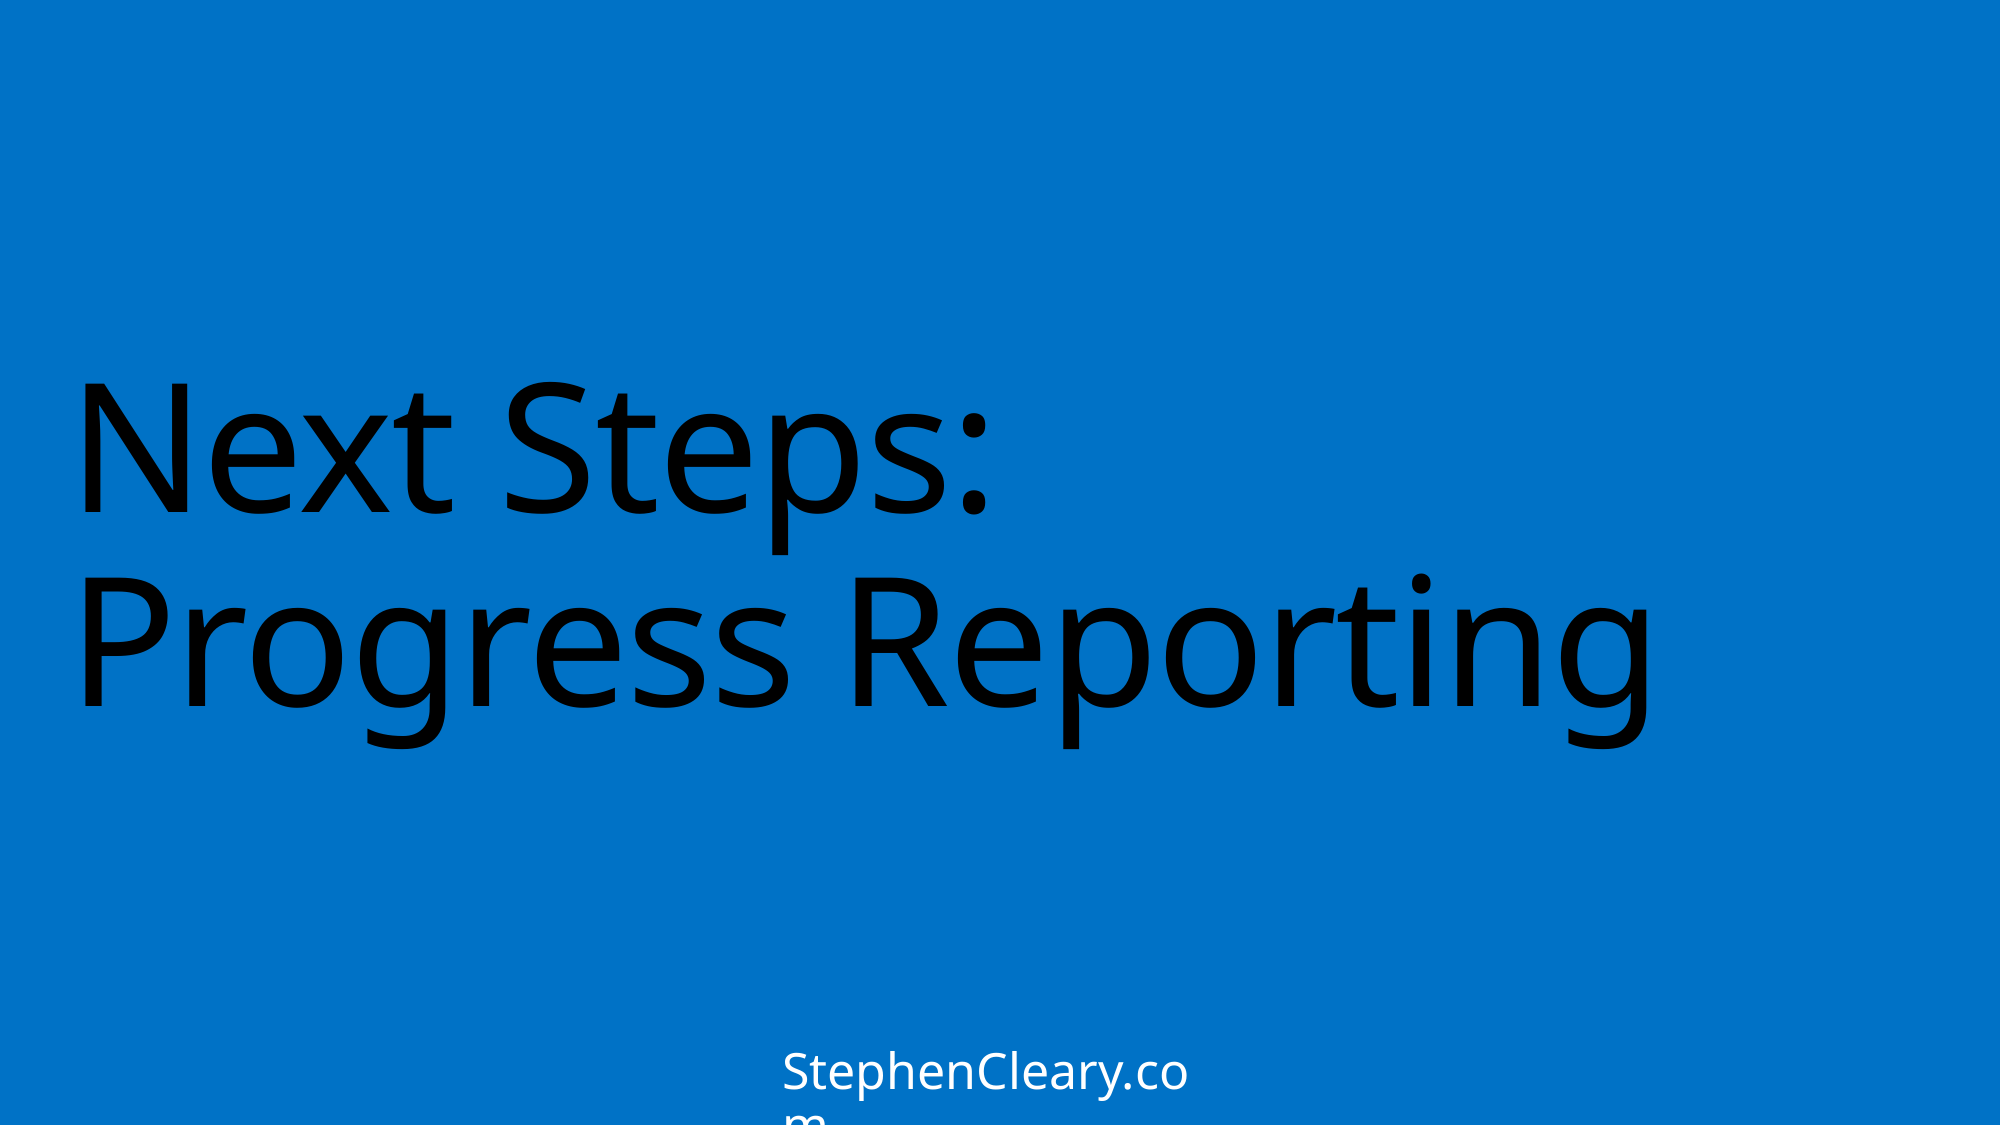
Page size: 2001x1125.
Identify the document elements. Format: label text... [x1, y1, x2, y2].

title Next Steps: Progress Reporting [44, 341, 1956, 637]
